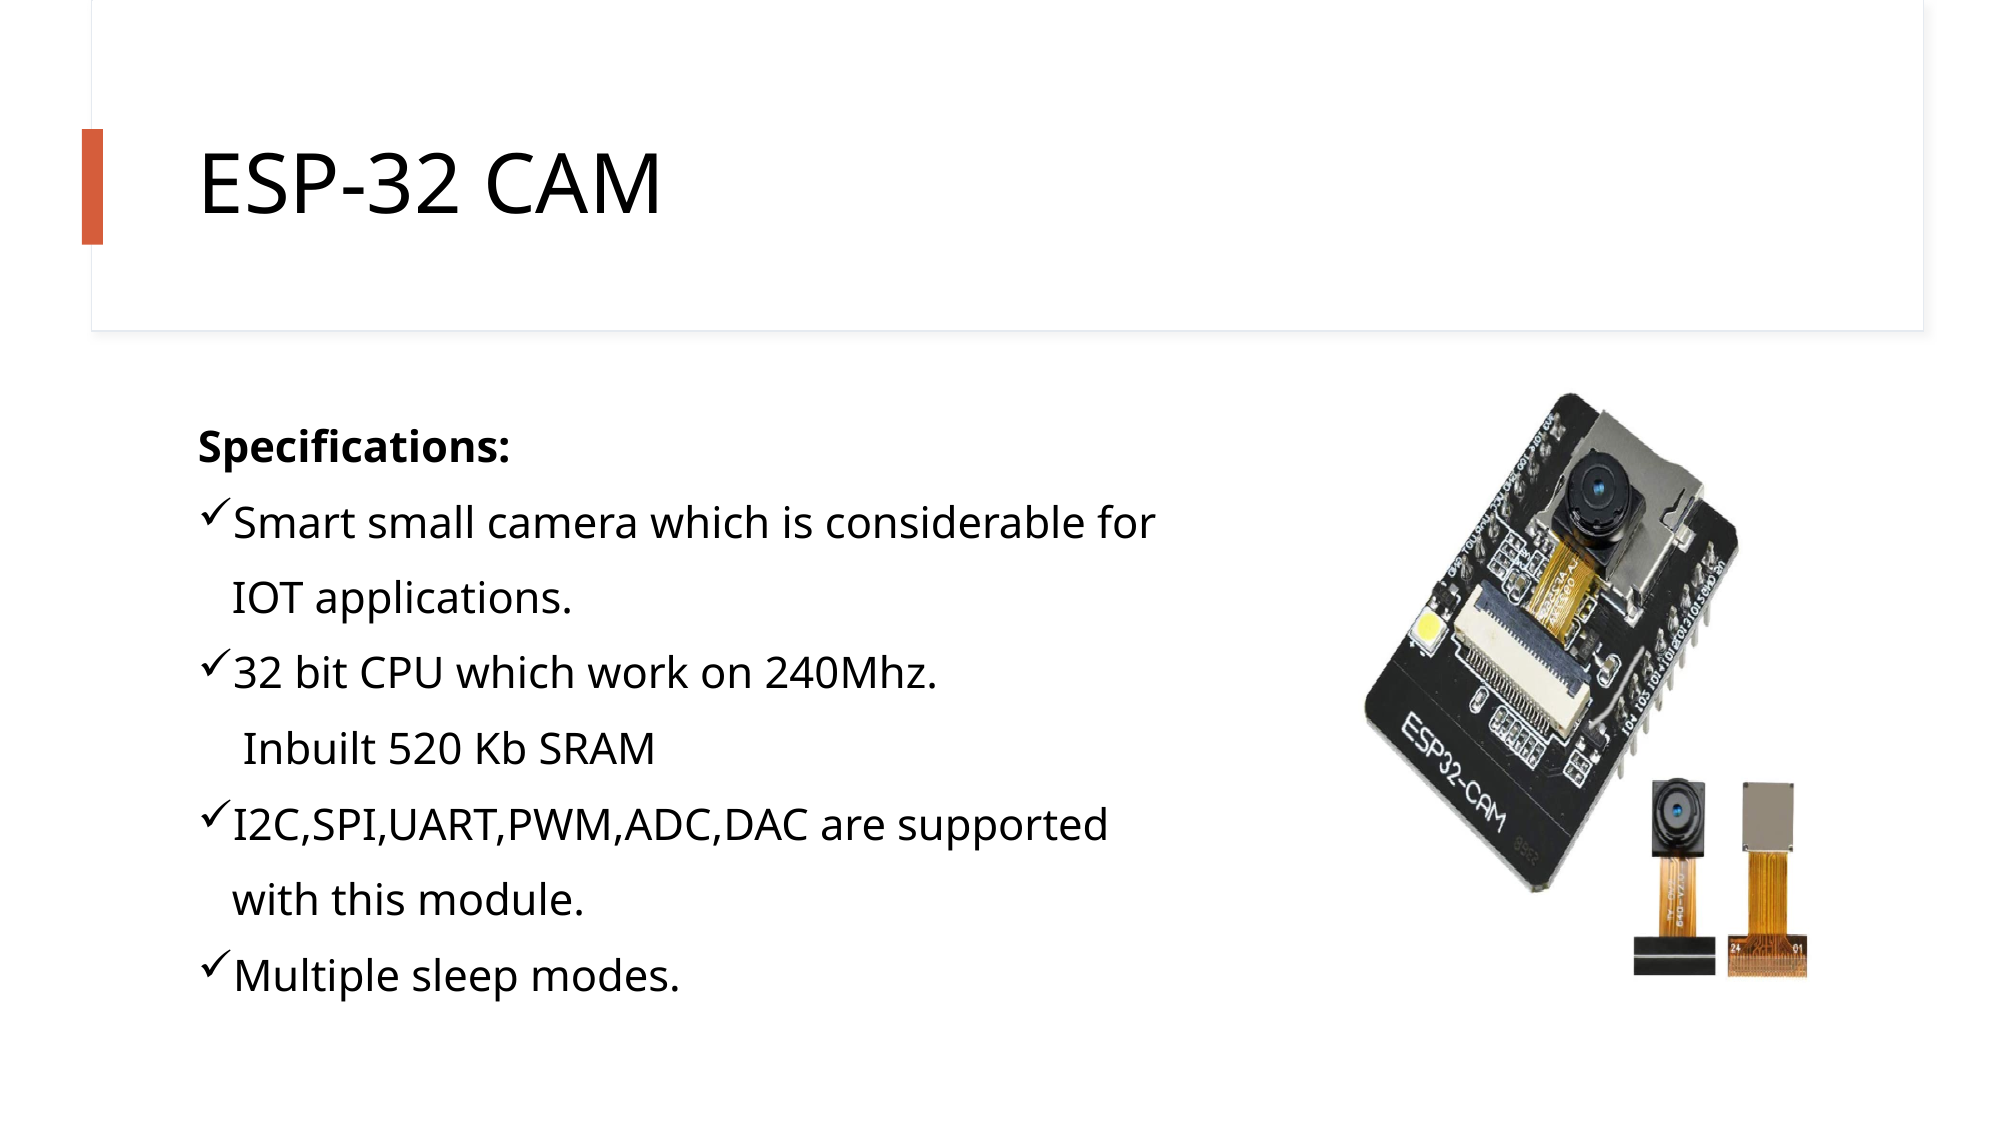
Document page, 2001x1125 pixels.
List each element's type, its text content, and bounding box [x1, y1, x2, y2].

title ESP-32 CAM [183, 90, 1851, 284]
list Specifications: Smart small camera which is considerable for IOT applications. 32 bit CPU which work on 240Mhz. Inbuilt 520 Kb SRAM I2C,SPI,UART,PWM,ADC,DAC are supported with this module. Multiple sleep modes. [183, 406, 1851, 1013]
picture [1297, 384, 1931, 991]
